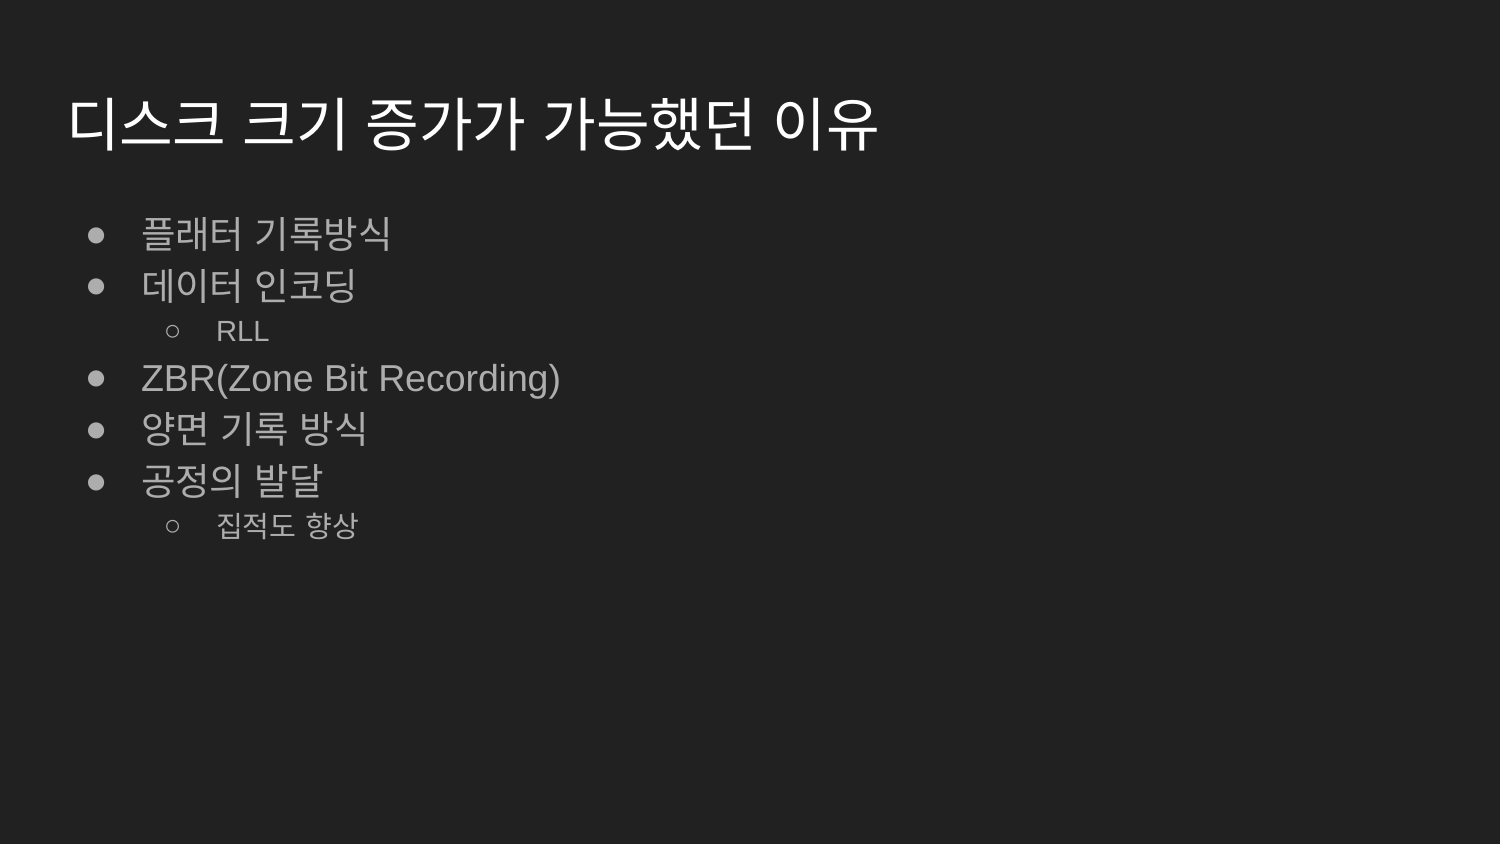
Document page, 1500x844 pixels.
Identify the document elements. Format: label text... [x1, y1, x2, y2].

list 플래터 기록방식 데이터 인코딩 RLL ZBR(Zone Bit Recording) 양면 기록 방식 공정의 발달 집적도 향상 [51, 189, 1449, 750]
title 디스크 크기 증가가 가능했던 이유 [51, 72, 1449, 167]
